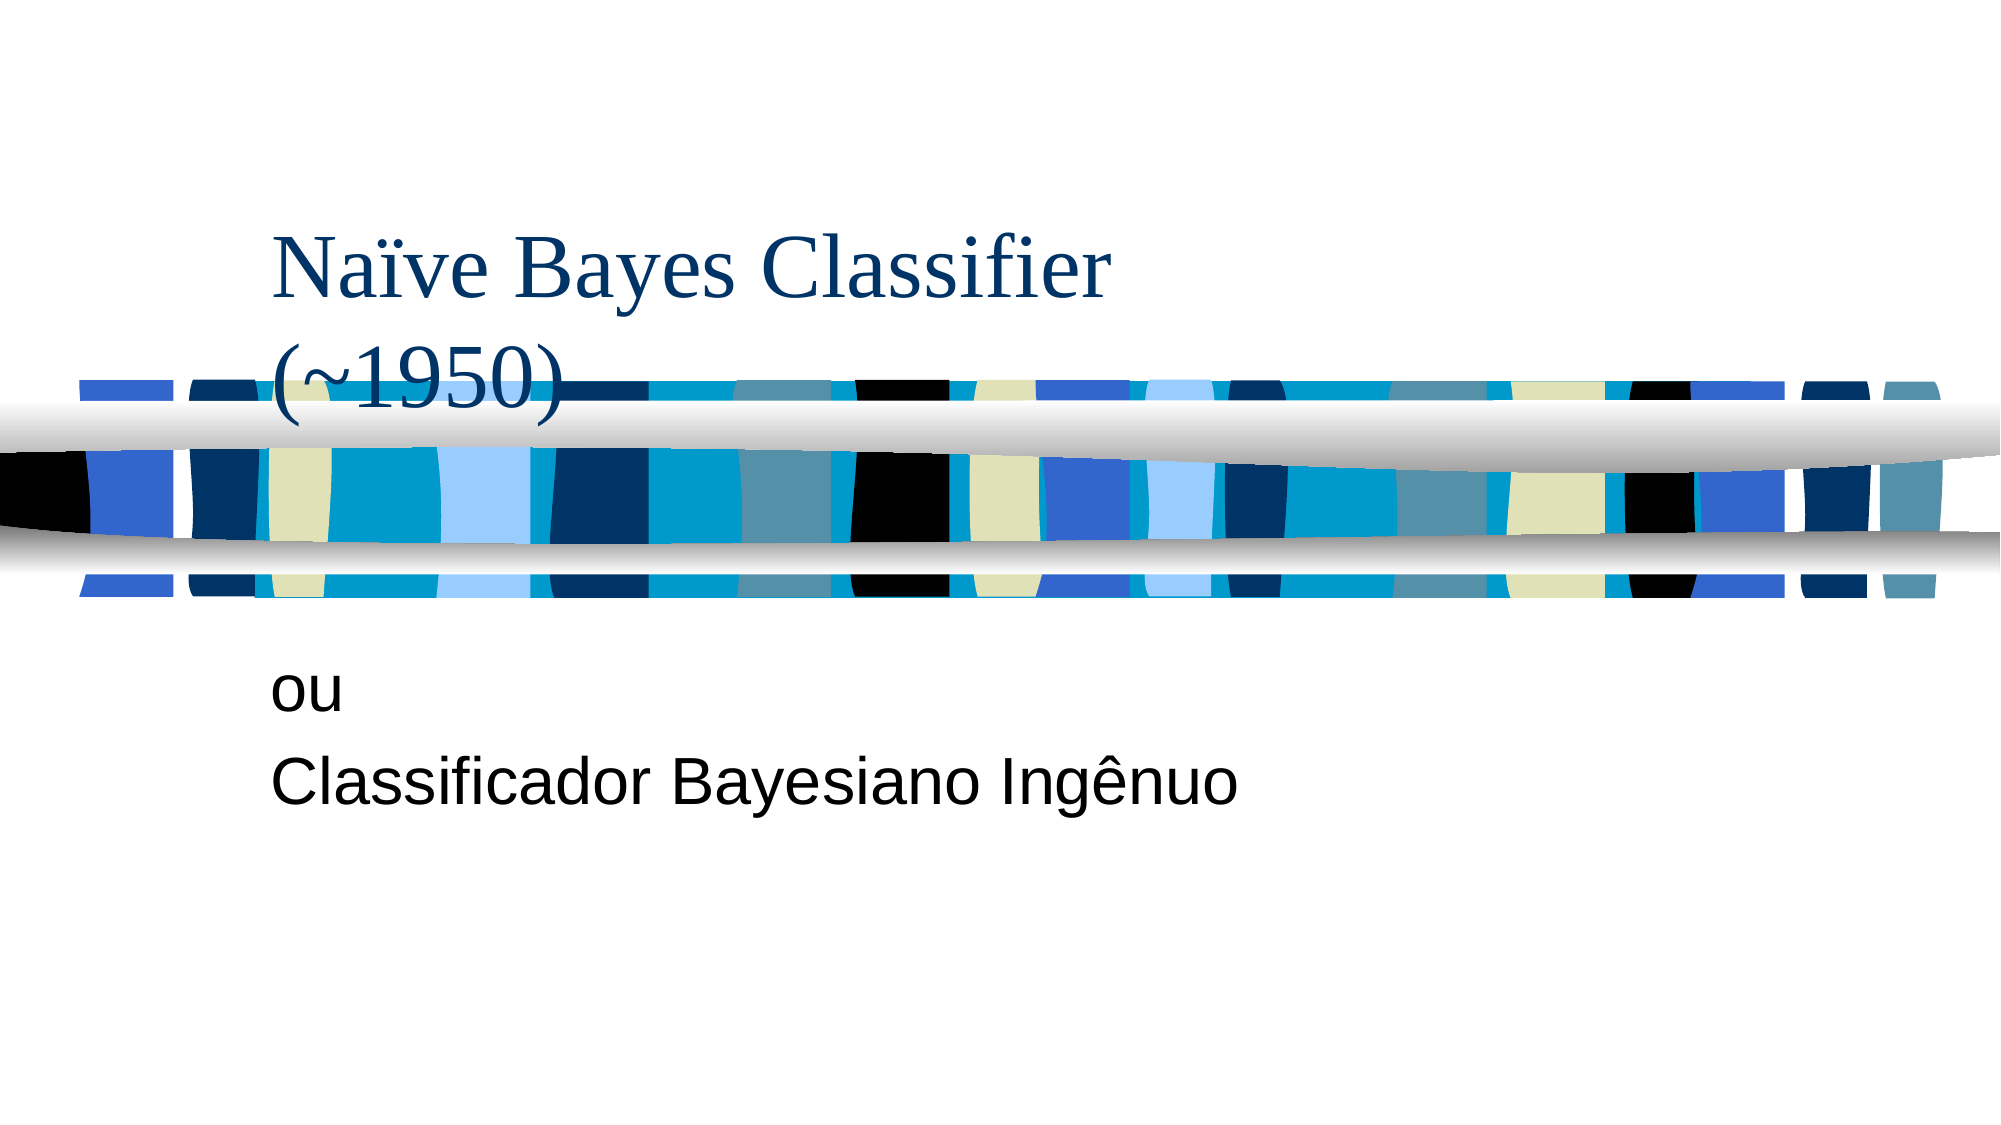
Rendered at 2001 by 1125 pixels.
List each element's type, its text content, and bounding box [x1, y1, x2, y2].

subtitle ou Classificador Bayesiano Ingênuo [254, 637, 1656, 926]
title Naïve Bayes Classifier (~1950) [256, 224, 1957, 408]
